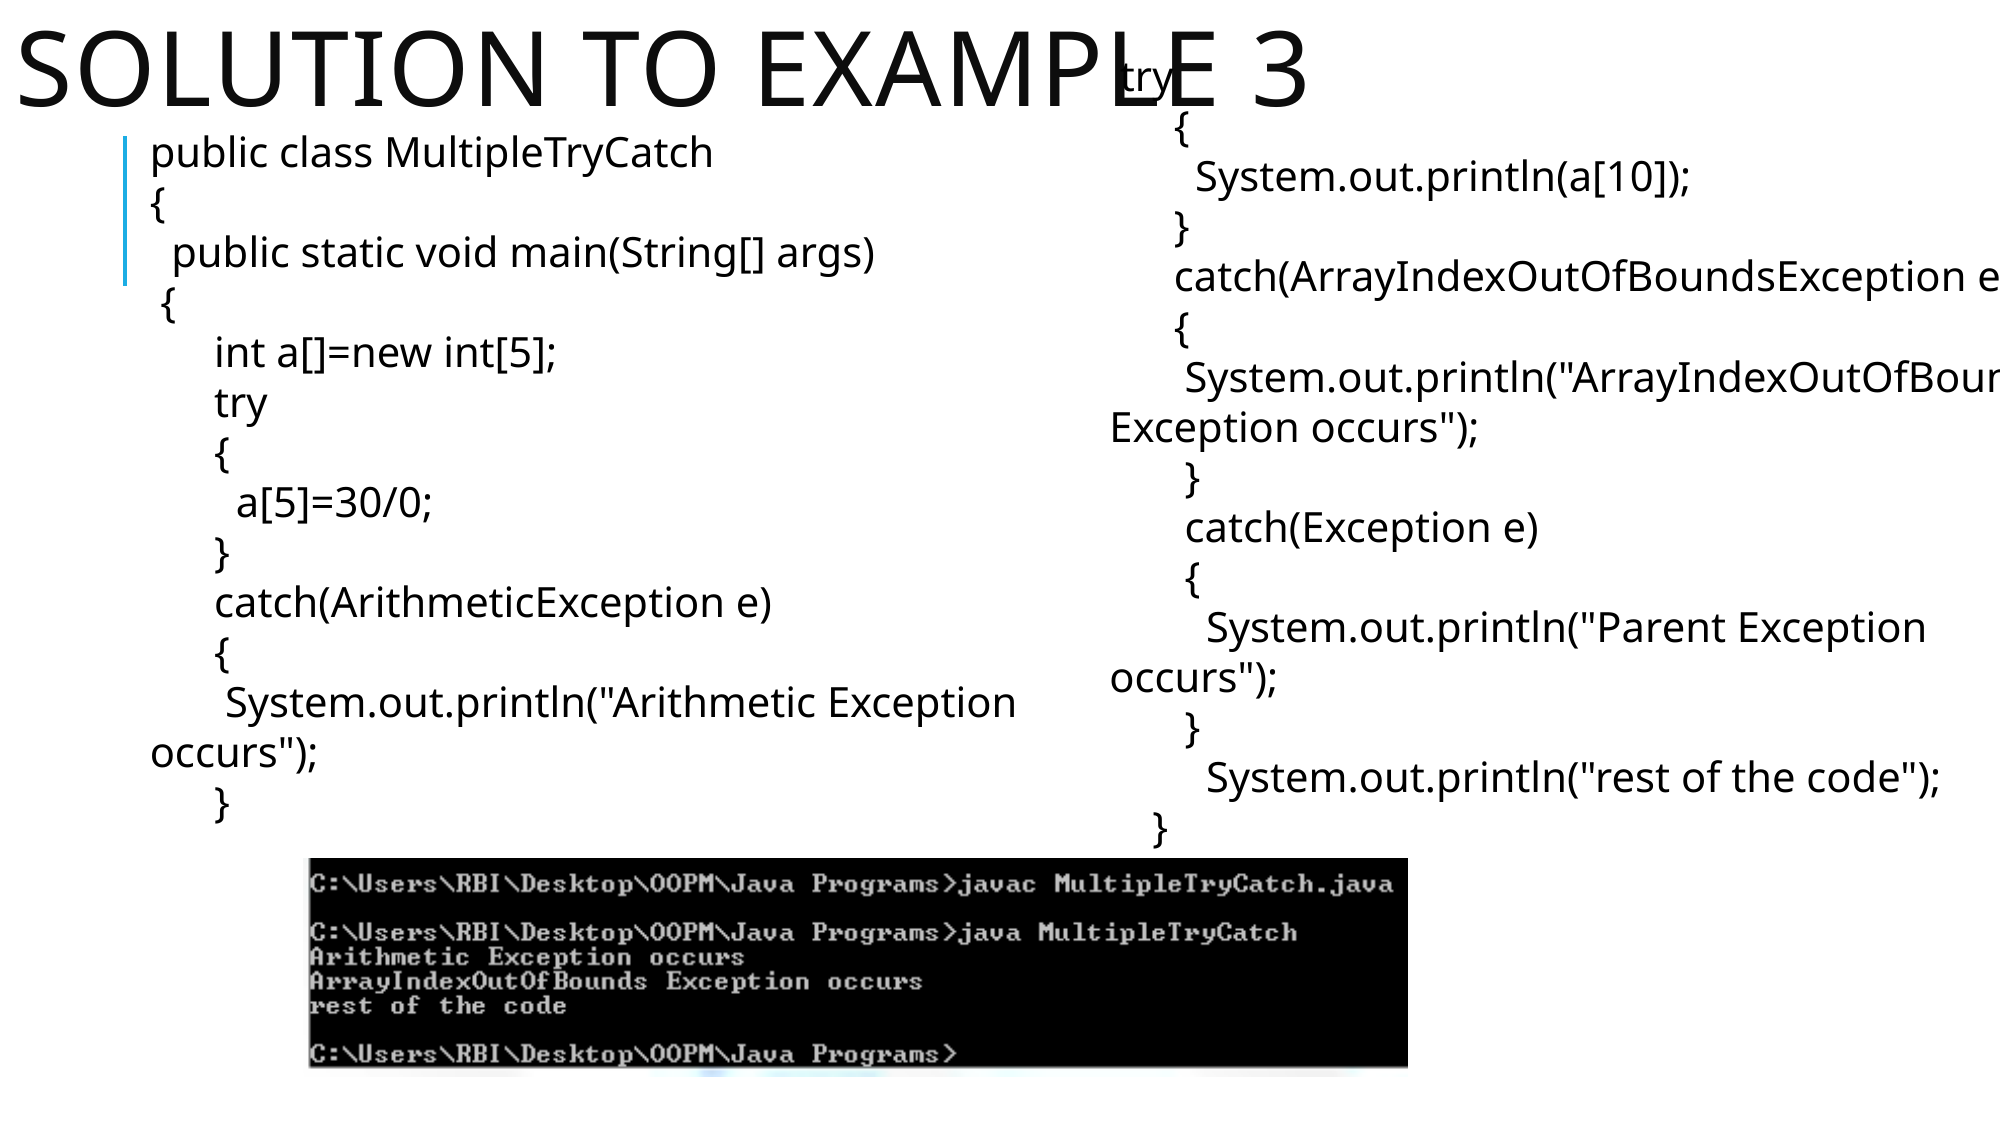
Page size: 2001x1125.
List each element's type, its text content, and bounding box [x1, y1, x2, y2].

title Solution to example 3 [0, 0, 1595, 200]
picture [303, 858, 1408, 1078]
text_box public class MultipleTryCatch { public static void main(String[] args) { int a[]=new int[5]; try { a[5]=30/0; } catch(ArithmeticException e) { System.out.println("Arithmetic Exception occurs"); } [135, 118, 1094, 834]
text_box try { System.out.println(a[10]); } catch(ArrayIndexOutOfBoundsException e) { System.out.println("ArrayIndexOutOfBounds Exception occurs"); } catch(Exception e) { System.out.println("Parent Exception occurs"); } System.out.println("rest of the code"); } } [1094, 42, 2000, 908]
